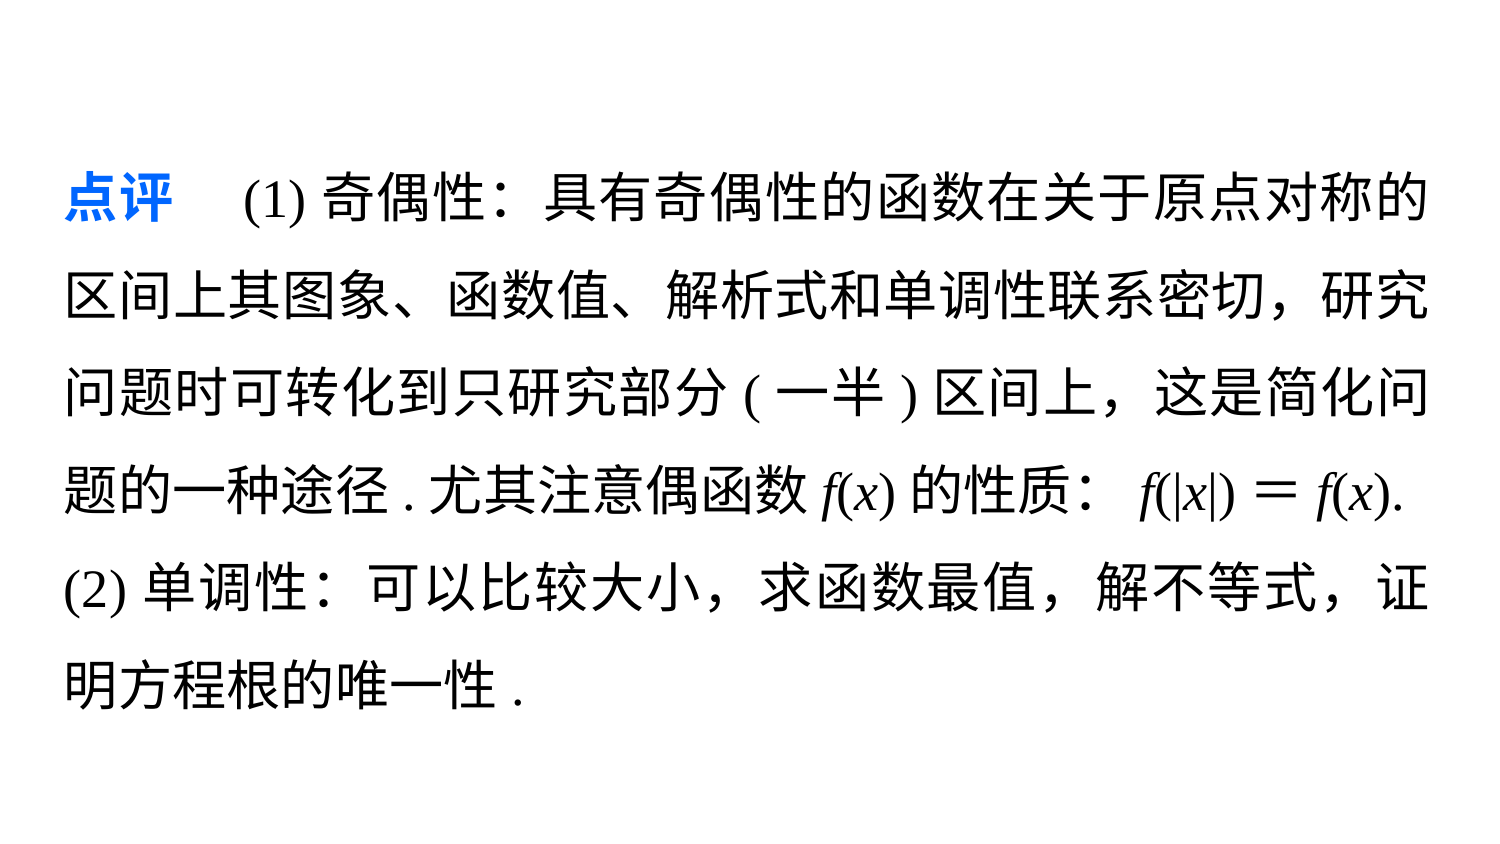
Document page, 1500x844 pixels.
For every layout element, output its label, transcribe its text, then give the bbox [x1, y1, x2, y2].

text_box 点评 (1)奇偶性：具有奇偶性的函数在关于原点对称的区间上其图象、函数值、解析式和单调性联系密切，研究问题时可转化到只研究部分(一半)区间上，这是简化问题的一种途径.尤其注意偶函数f(x)的性质：f(|x|)＝f(x). (2)单调性：可以比较大小，求函数最值，解不等式，证明方程根的唯一性. [49, 123, 1446, 724]
